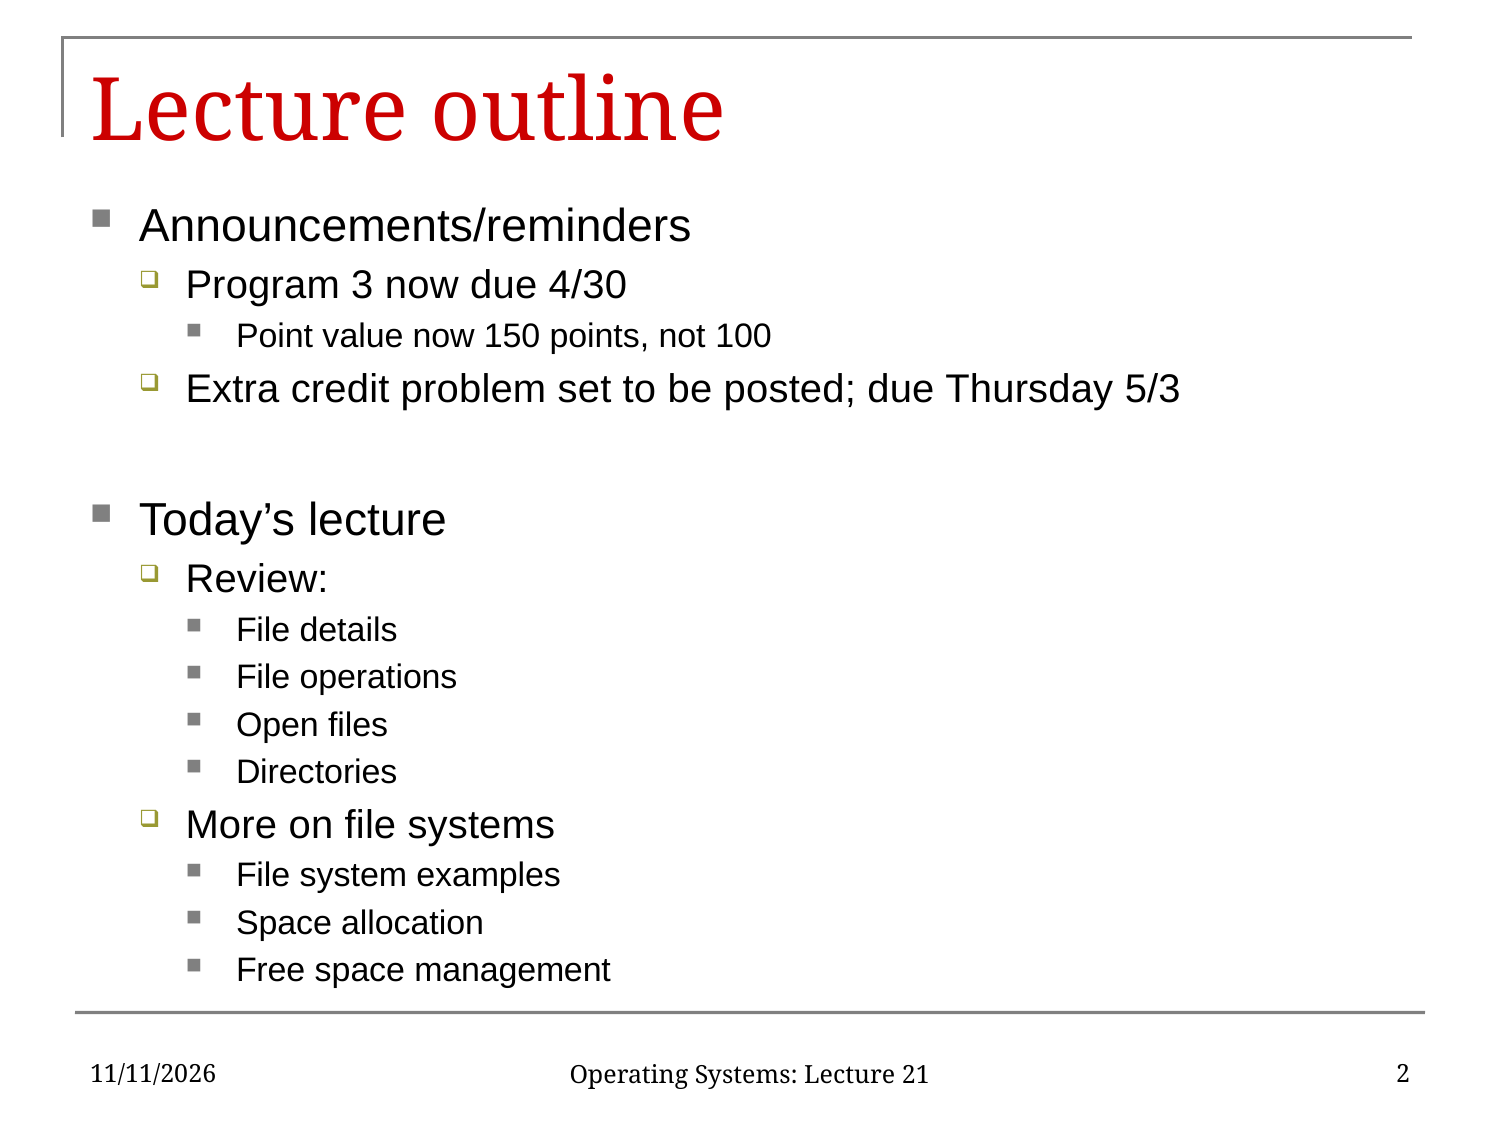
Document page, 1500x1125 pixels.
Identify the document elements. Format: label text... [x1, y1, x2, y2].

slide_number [74, 1023, 426, 1100]
slide_number 2 [1074, 1023, 1426, 1100]
list Announcements/reminders Program 3 now due 4/30 Point value now 150 points, not 100 Extra credit problem set to be posted; due Thursday 5/3 Today’s lecture Review: File details File operations Open files Directories More on file systems File system examples Space allocation Free space management [75, 187, 1425, 1006]
footer Operating Systems: Lecture 21 [512, 1024, 988, 1101]
title Lecture outline [75, 45, 1425, 163]
